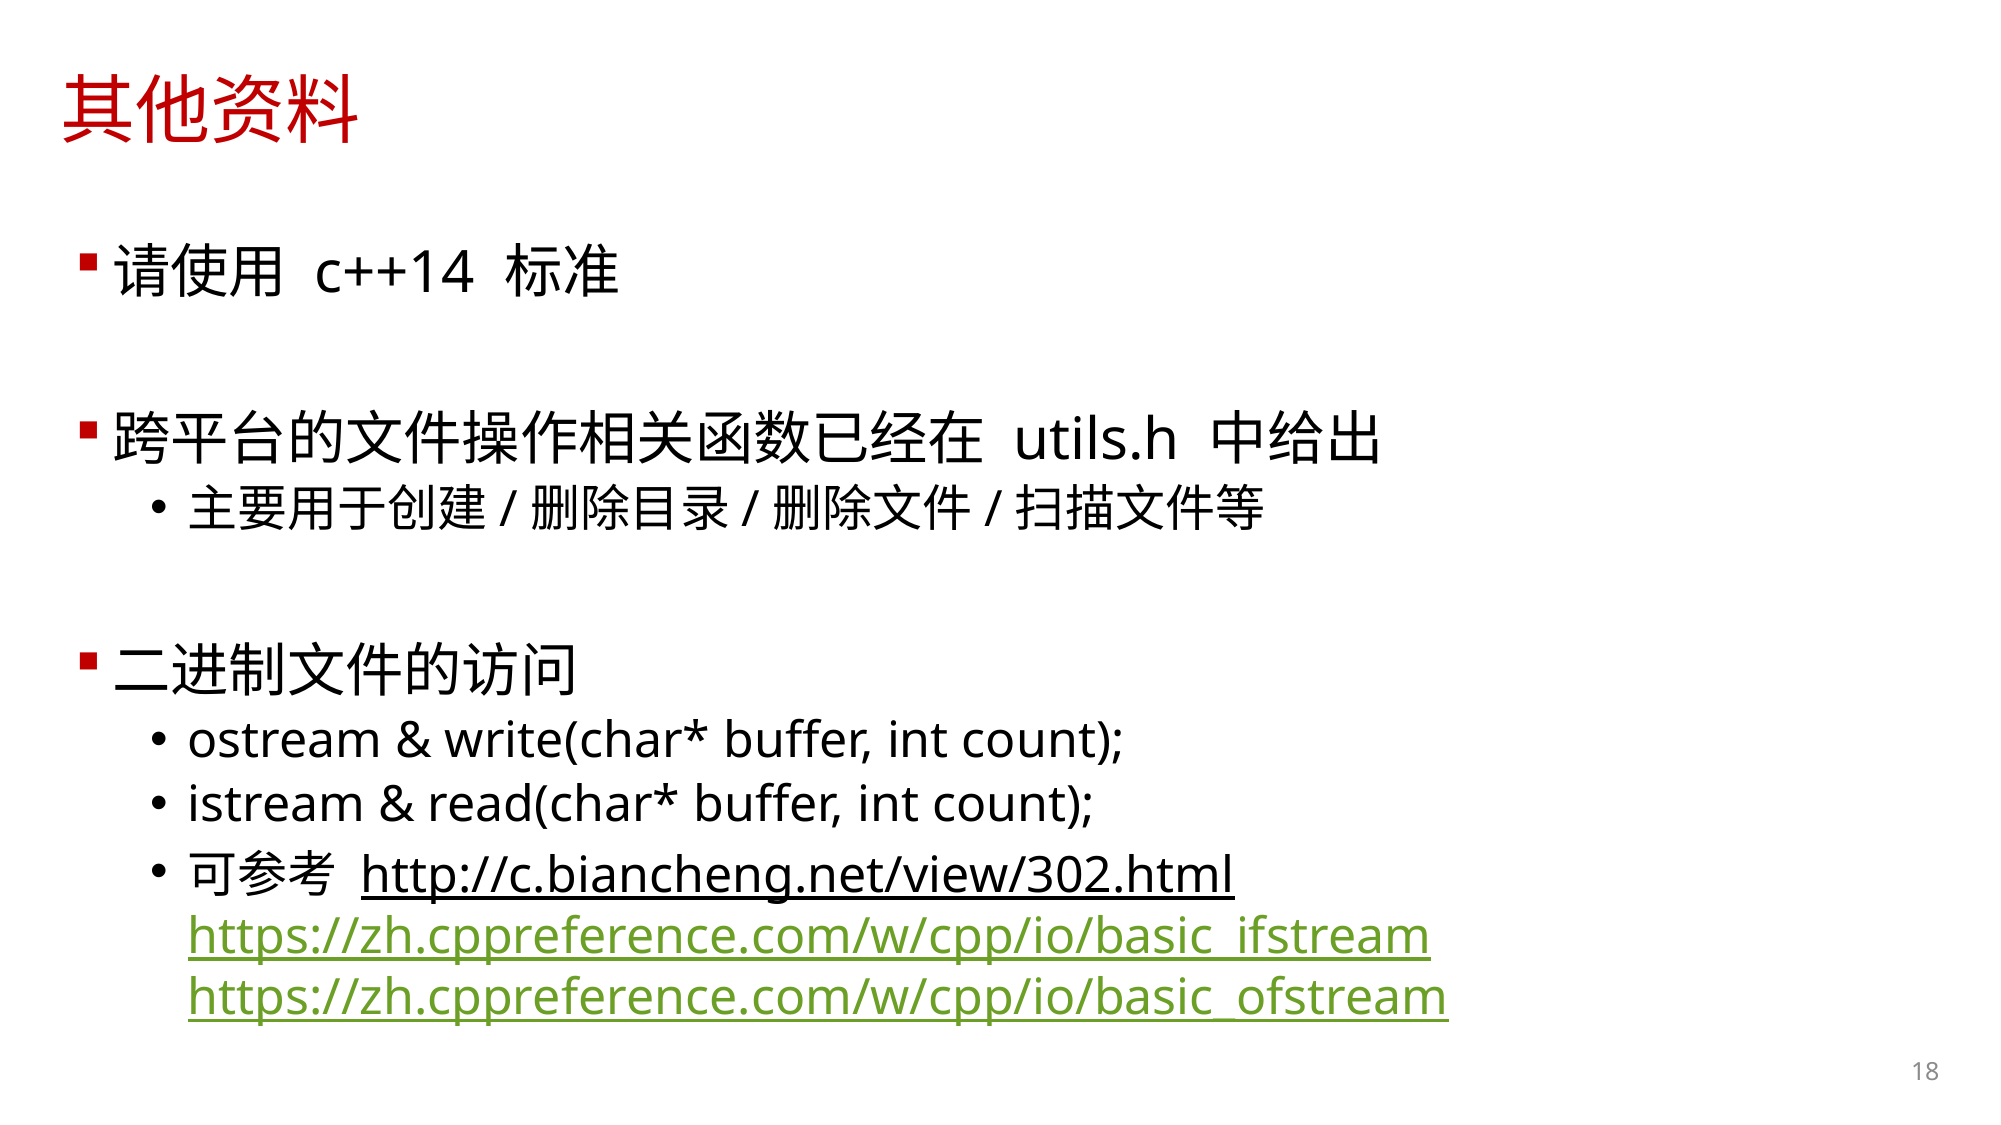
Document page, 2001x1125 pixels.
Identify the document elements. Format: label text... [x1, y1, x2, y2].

slide_number 18 [1412, 1042, 1955, 1103]
title 其他资料 [45, 59, 1955, 166]
list 请使用 c++14 标准 跨平台的文件操作相关函数已经在 utils.h 中给出 主要用于创建/删除目录/删除文件/扫描文件等 二进制文件的访问 ostream & write(char* buffer, int count); istream & read(char* buffer, int count); 可参考 http://c.biancheng.net/view/302.html https://zh.cppreference.com/w/cpp/io/basic_ifstream https://zh.cppreference.com/w/cpp/io/basic_ofstream [60, 234, 1950, 1069]
